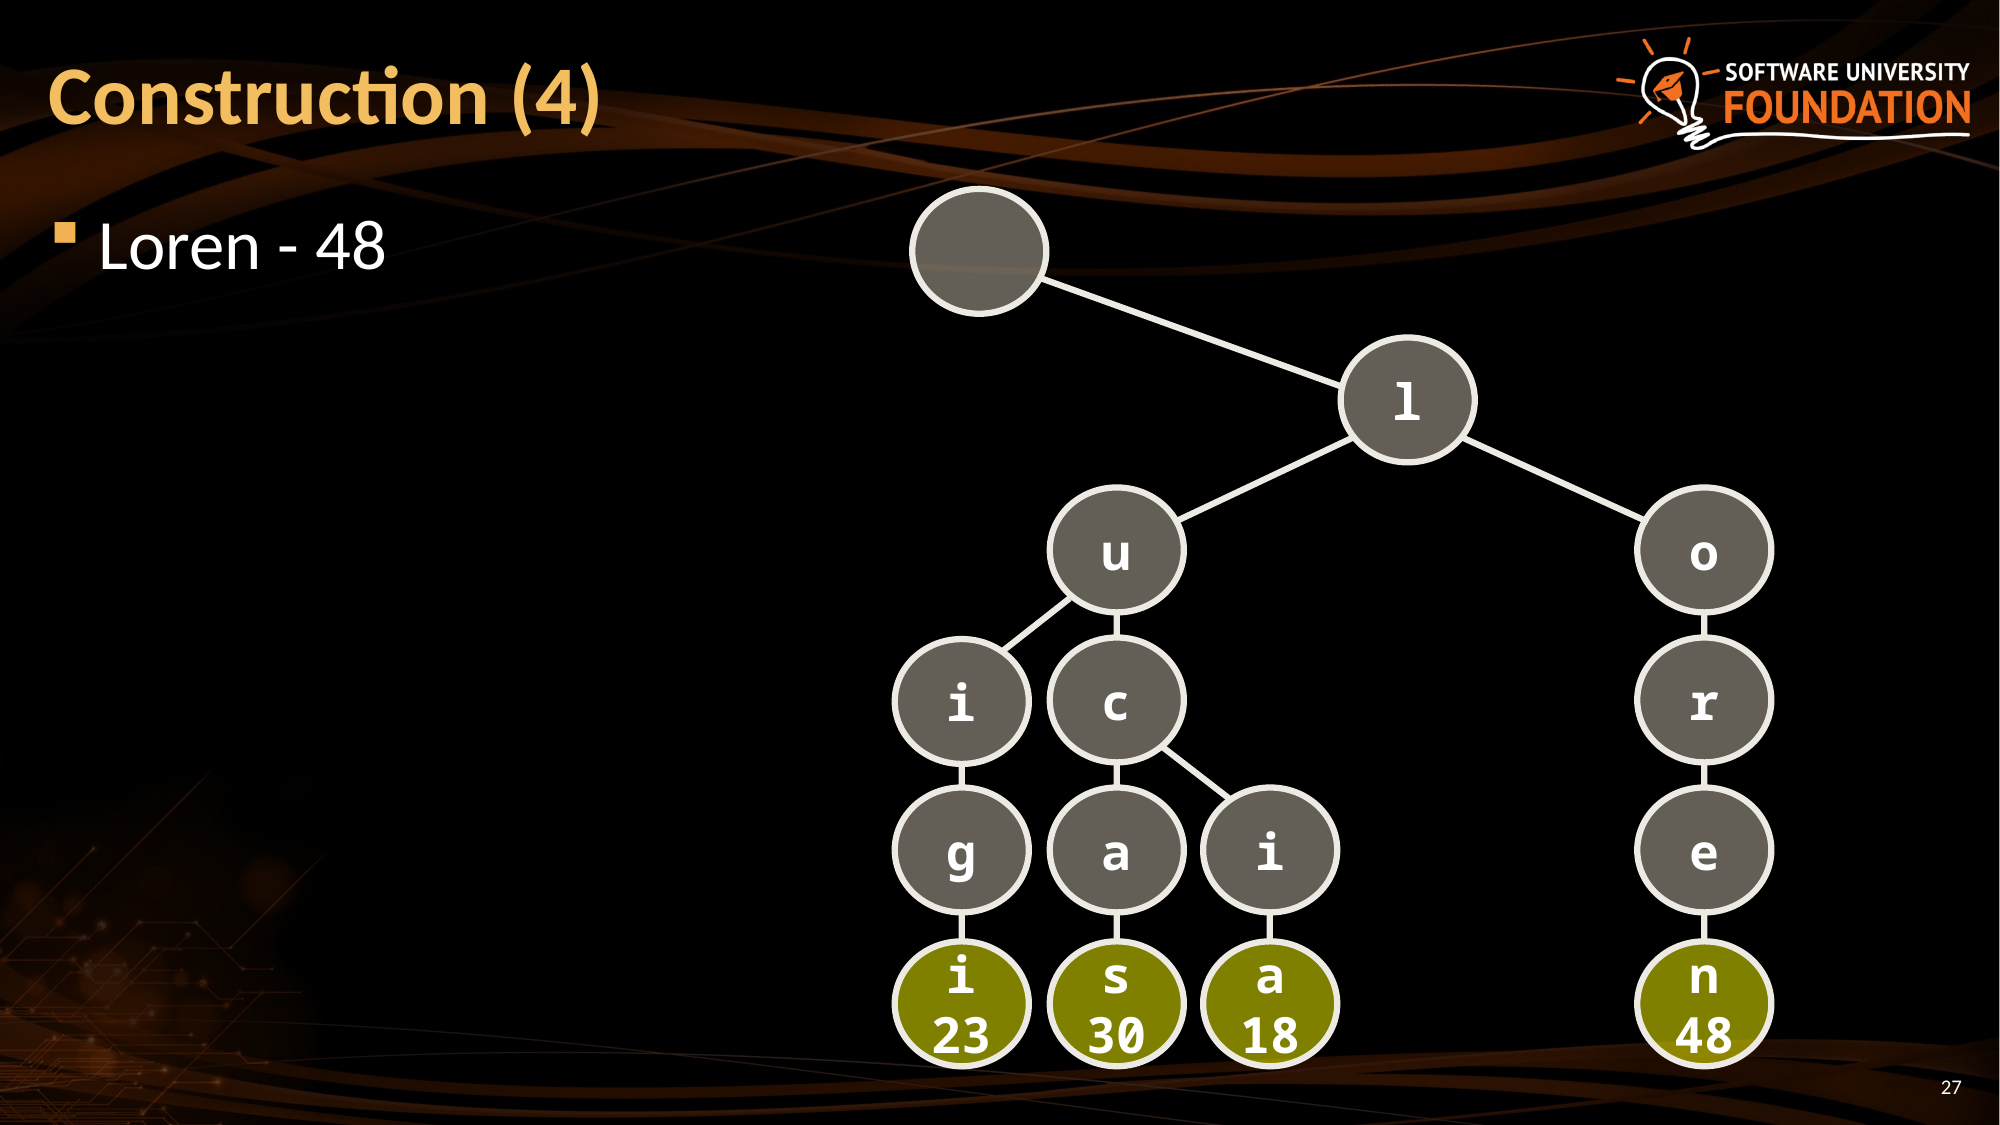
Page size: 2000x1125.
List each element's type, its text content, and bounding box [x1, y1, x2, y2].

slide_number 27 [1897, 1070, 1968, 1103]
text_box l [1340, 337, 1475, 463]
text_box a [1049, 787, 1184, 913]
text_box a 18 [1203, 941, 1338, 1067]
text_box g [894, 787, 1029, 913]
text_box s 30 [1049, 941, 1184, 1067]
text_box i [1203, 787, 1338, 913]
text_box r [1637, 637, 1772, 763]
text_box u [1049, 487, 1184, 613]
text_box e [1637, 787, 1772, 913]
text_box i [894, 639, 1029, 764]
text_box i 23 [894, 941, 1029, 1067]
list Loren - 48 [31, 188, 1968, 1103]
text_box c [1049, 637, 1184, 763]
text_box n 48 [1637, 941, 1772, 1067]
picture [0, 0, 2000, 1125]
text_box [912, 188, 1047, 314]
text_box o [1637, 487, 1772, 613]
title Construction (4) [30, 6, 1602, 189]
